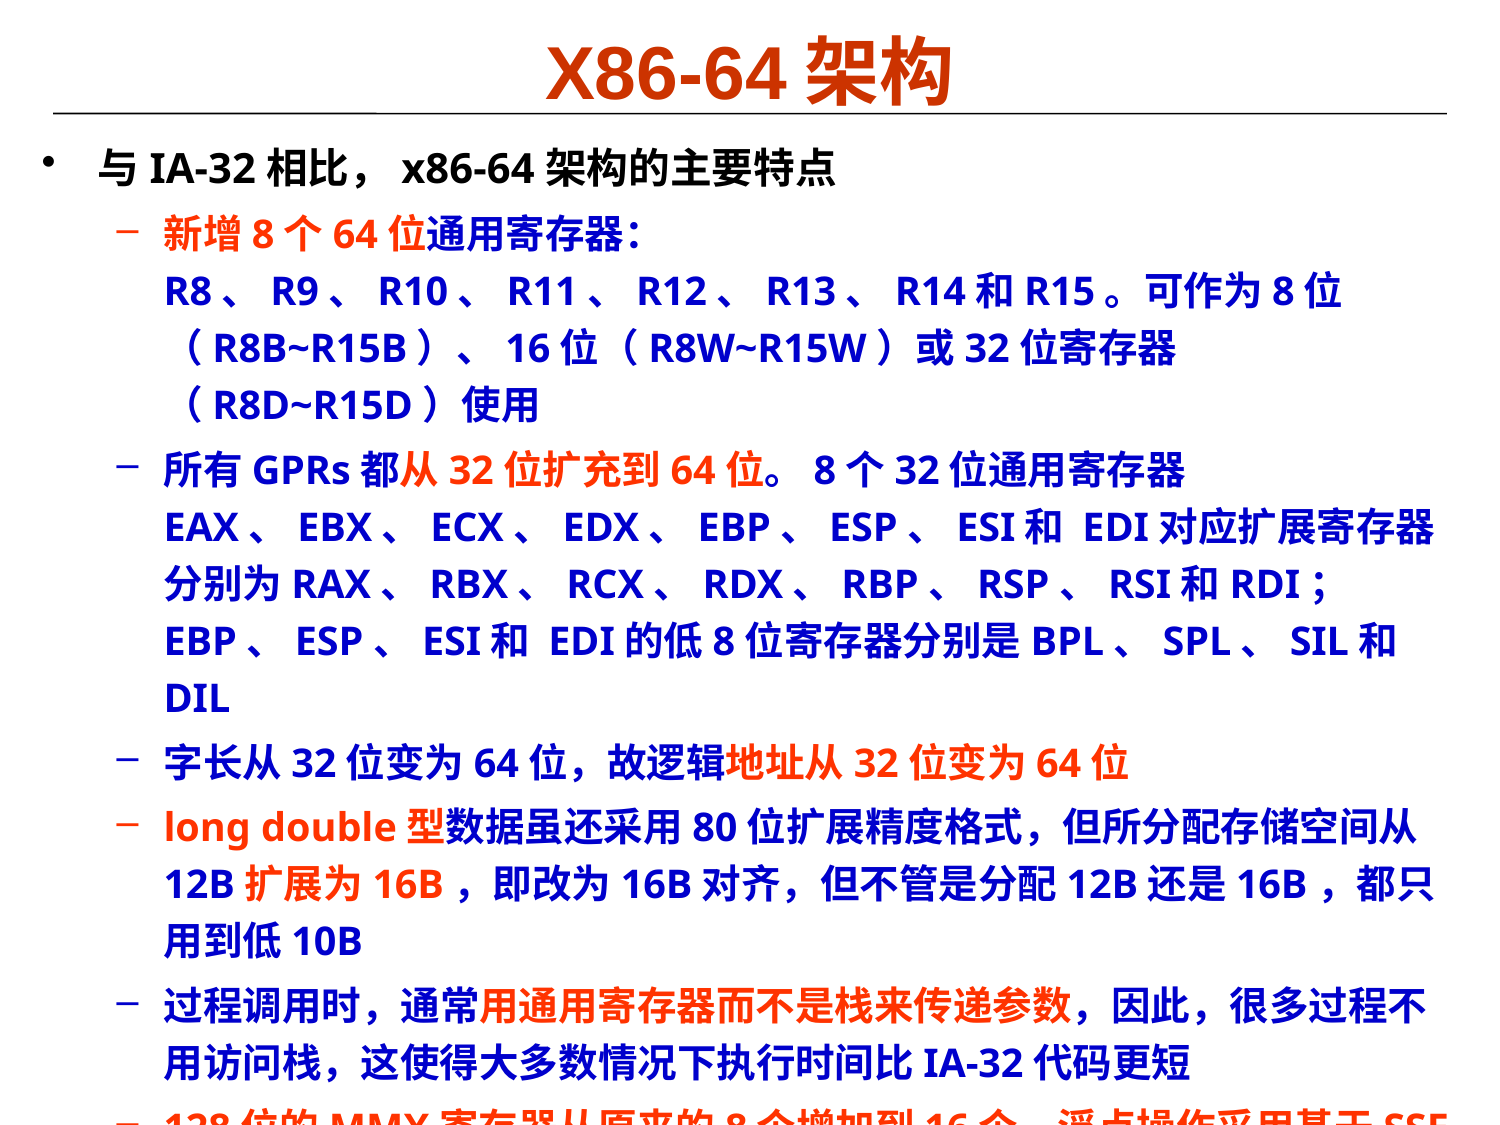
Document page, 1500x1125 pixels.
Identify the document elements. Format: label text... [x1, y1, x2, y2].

list 与IA-32相比，x86-64架构的主要特点 新增8个64位通用寄存器：R8、R9、R10、R11、R12、R13、R14和R15。可作为8位（R8B~R15B）、16位（R8W~R15W）或32位寄存器（R8D~R15D）使用 所有GPRs都从32位扩充到64位。8个32位通用寄存器EAX、EBX、ECX、EDX、EBP、ESP、ESI和 EDI对应扩展寄存器分别为RAX、RBX、RCX、RDX、RBP、RSP、RSI和RDI；EBP、ESP、ESI和 EDI的低8位寄存器分别是BPL、SPL、SIL和DIL 字长从32位变为64位，故逻辑地址从32位变为64位 long double型数据虽还采用80位扩展精度格式，但所分配存储空间从12B扩展为16B，即改为16B对齐，但不管是分配12B还是16B，都只用到低10B 过程调用时，通常用通用寄存器而不是栈来传递参数，因此，很多过程不用访问栈，这使得大多数情况下执行时间比IA-32代码更短 128位的MMX寄存器从原来的8个增加到16个，浮点操作采用基于SSE的面向XMM寄存器的指令集，而不采用基于浮点寄存器栈的指令集 [26, 126, 1467, 1125]
title X86-64架构 [74, 23, 1426, 116]
